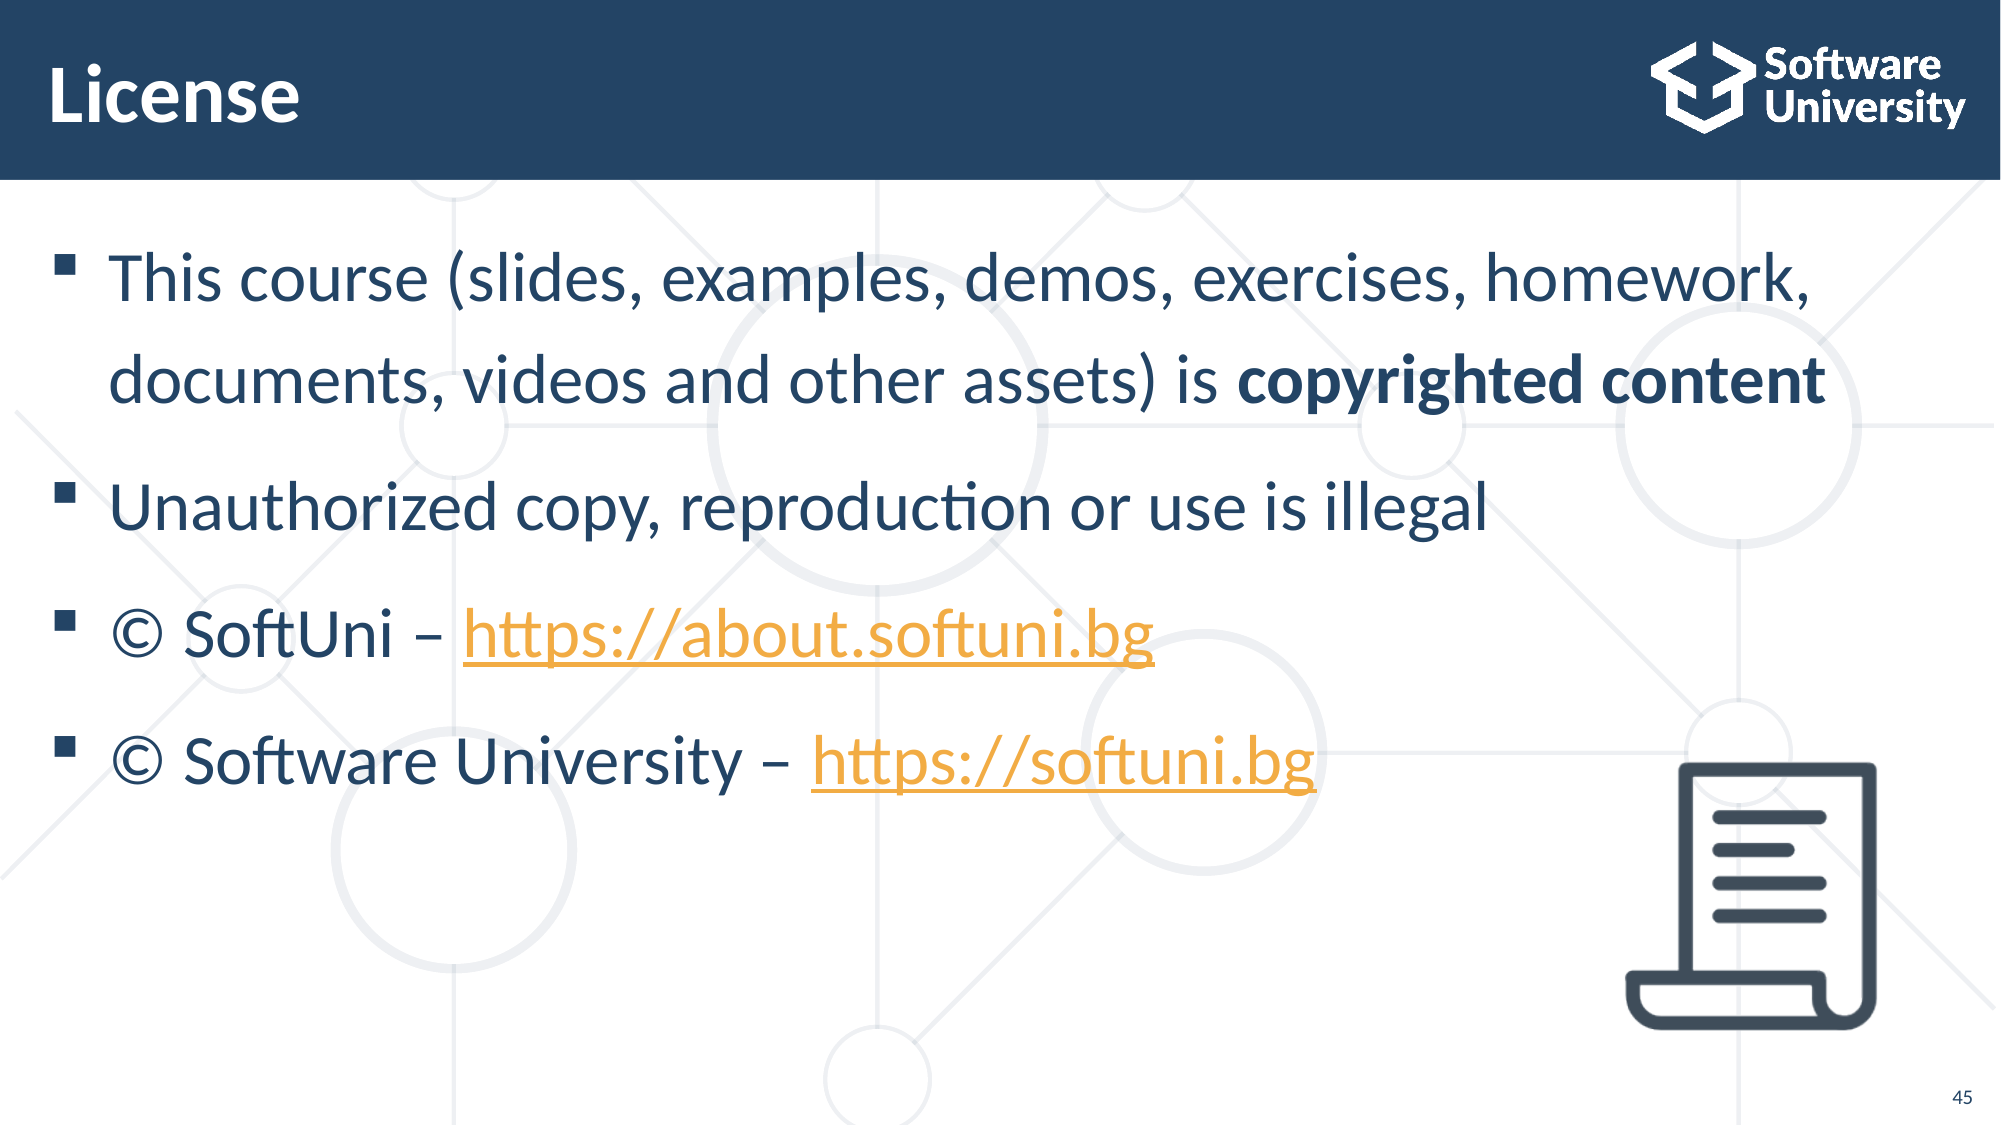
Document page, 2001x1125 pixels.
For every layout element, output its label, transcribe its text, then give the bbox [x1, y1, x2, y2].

slide_number 45 [1927, 1067, 1989, 1117]
title License [31, 16, 1625, 162]
list This course (slides, examples, demos, exercises, homework, documents, videos and other assets) is copyrighted content Unauthorized copy, reproduction or use is illegal © SoftUni – https://about.softuni.bg © Software University – https://softuni.bg [31, 208, 1970, 1104]
picture [1651, 41, 1966, 134]
picture [1598, 728, 1916, 1065]
